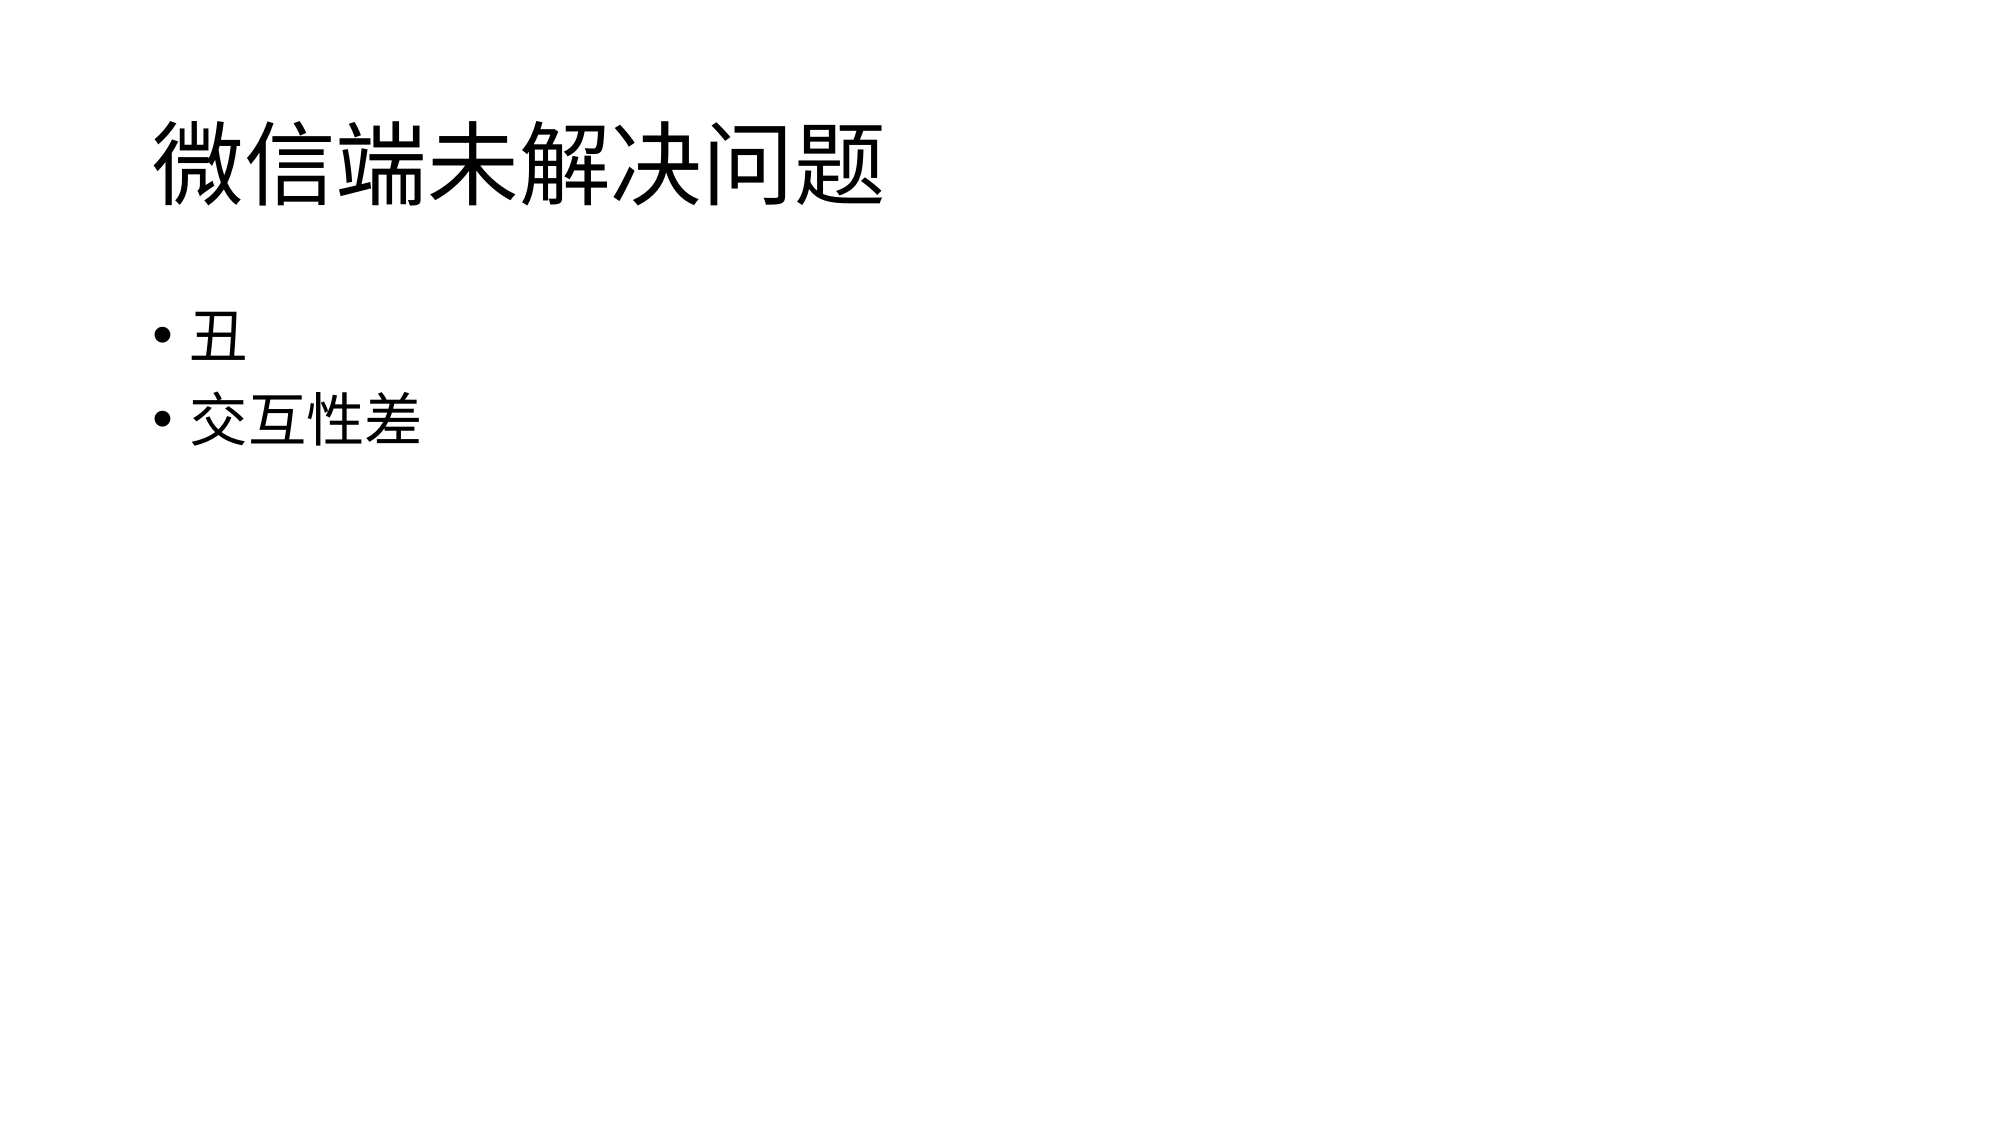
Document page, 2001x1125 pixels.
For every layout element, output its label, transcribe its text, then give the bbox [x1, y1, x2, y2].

title 微信端未解决问题 [137, 59, 1863, 278]
list 丑 交互性差 [137, 299, 1863, 1014]
